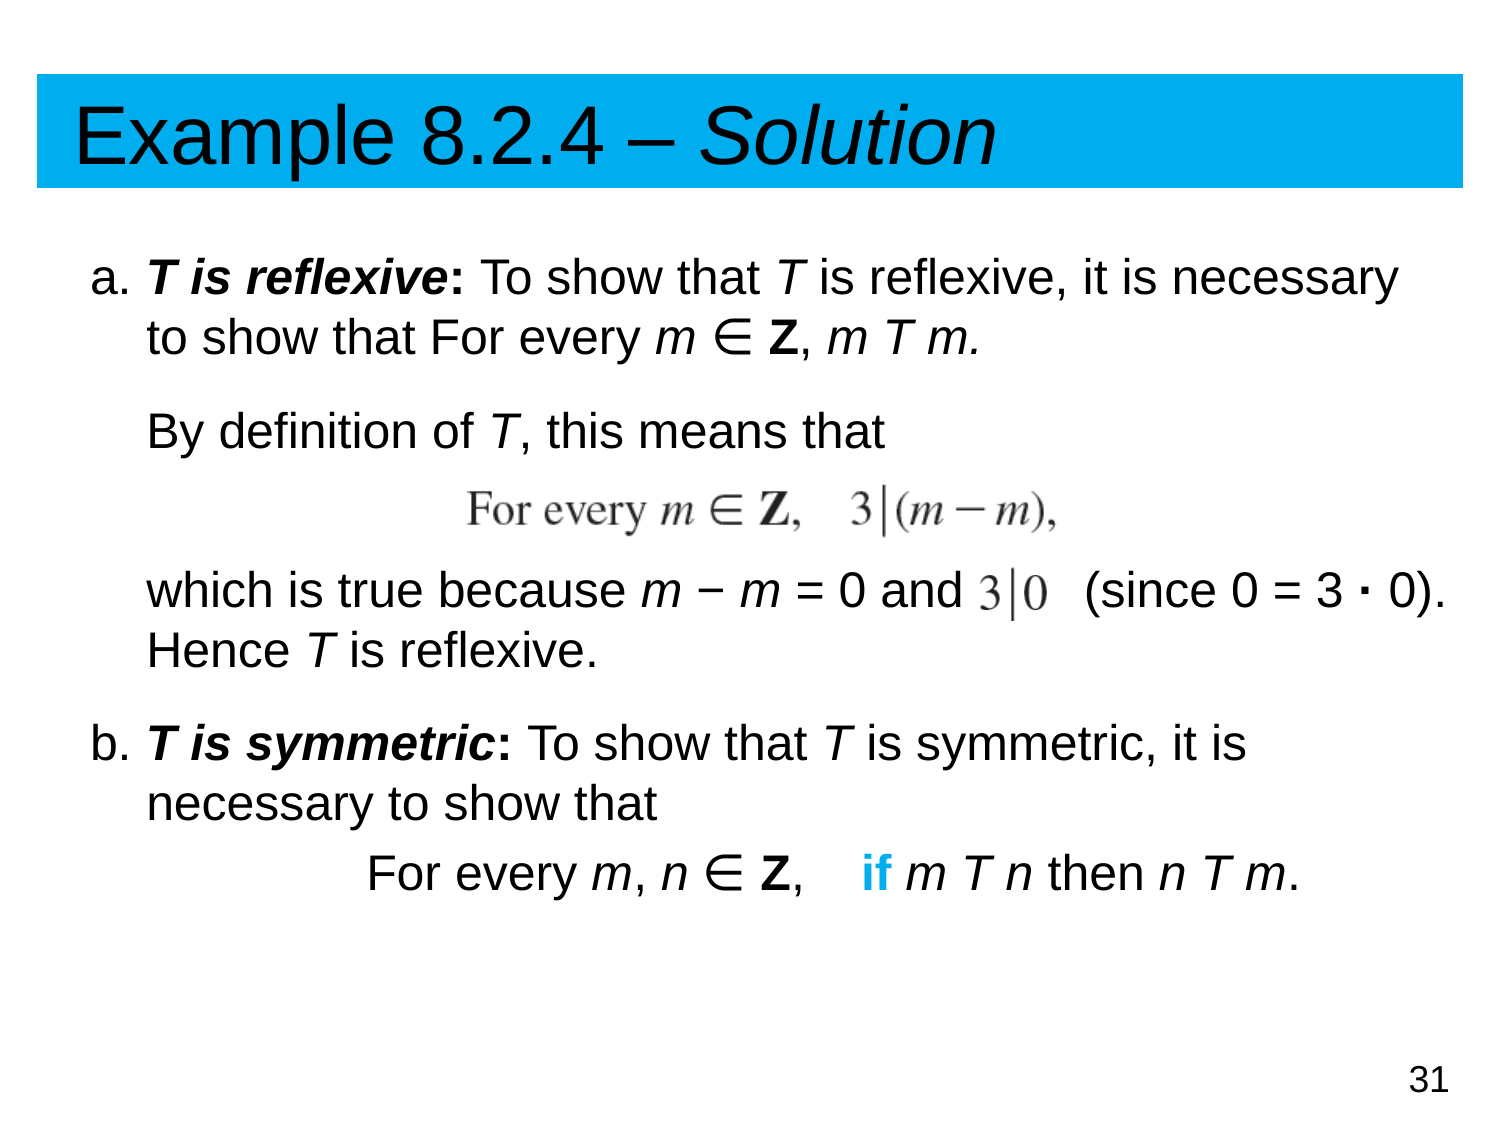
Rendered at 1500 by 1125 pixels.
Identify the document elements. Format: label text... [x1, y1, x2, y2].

list a. T is reflexive: To show that T is reflexive, it is necessary to show that For every m ∈ Z, m T m. By definition of T, this means that [75, 237, 1425, 463]
list (since 0 = 3 · 0). Hence T is reflexive. b. T is symmetric: To show that T is symmetric, it is necessary to show that For every m, n ∈ Z, if m T n then n T m. [75, 549, 1463, 950]
title Example 8.2.4 – Solution [58, 37, 1408, 225]
picture [976, 562, 1051, 621]
picture [431, 474, 1069, 549]
